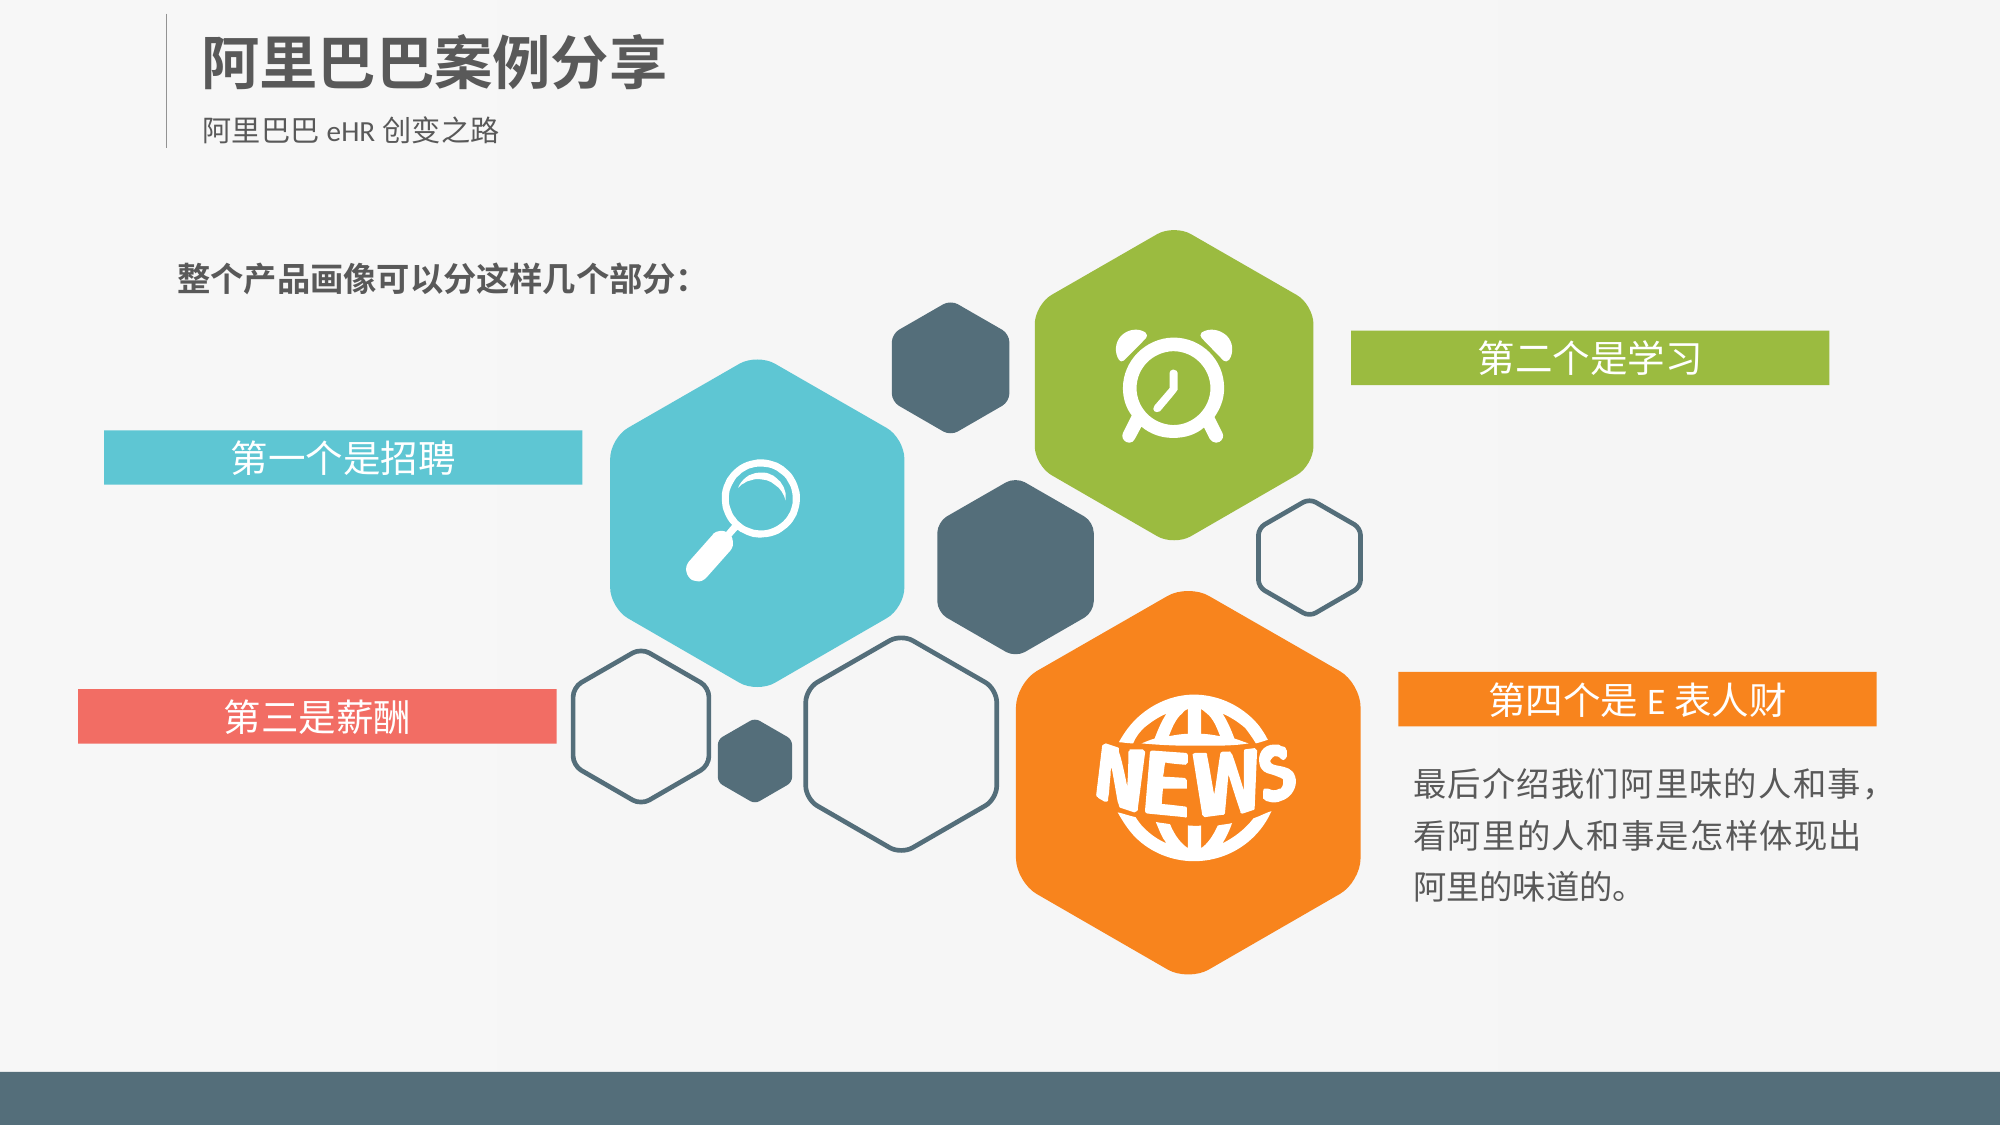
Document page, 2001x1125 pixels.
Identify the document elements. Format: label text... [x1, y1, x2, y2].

text_box 第四个是E表人财 [1397, 671, 1878, 727]
text_box 阿里巴巴eHR创变之路 [187, 104, 809, 155]
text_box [686, 459, 800, 582]
text_box [609, 358, 906, 689]
text_box [1117, 811, 1272, 862]
text_box 整个产品画像可以分这样几个部分： [162, 238, 951, 306]
text_box [1259, 744, 1296, 803]
text_box [1118, 694, 1268, 746]
text_box 第三是薪酬 [77, 688, 558, 745]
text_box [716, 718, 794, 804]
text_box [804, 636, 998, 852]
text_box [572, 649, 710, 804]
text_box [1257, 499, 1362, 616]
text_box [1014, 589, 1362, 976]
text_box [1145, 750, 1188, 818]
text_box 第一个是招聘 [103, 429, 583, 486]
text_box [936, 479, 1095, 656]
text_box 阿里巴巴案例分享 [186, 19, 683, 104]
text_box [1114, 327, 1234, 443]
text_box [1033, 229, 1315, 542]
text_box [1096, 743, 1146, 813]
text_box [1192, 748, 1258, 818]
text_box 最后介绍我们阿里味的人和事，看阿里的人和事是怎样体现出阿里的味道的。 [1398, 743, 1877, 914]
text_box 第二个是学习 [1350, 330, 1831, 386]
text_box [890, 301, 1011, 435]
